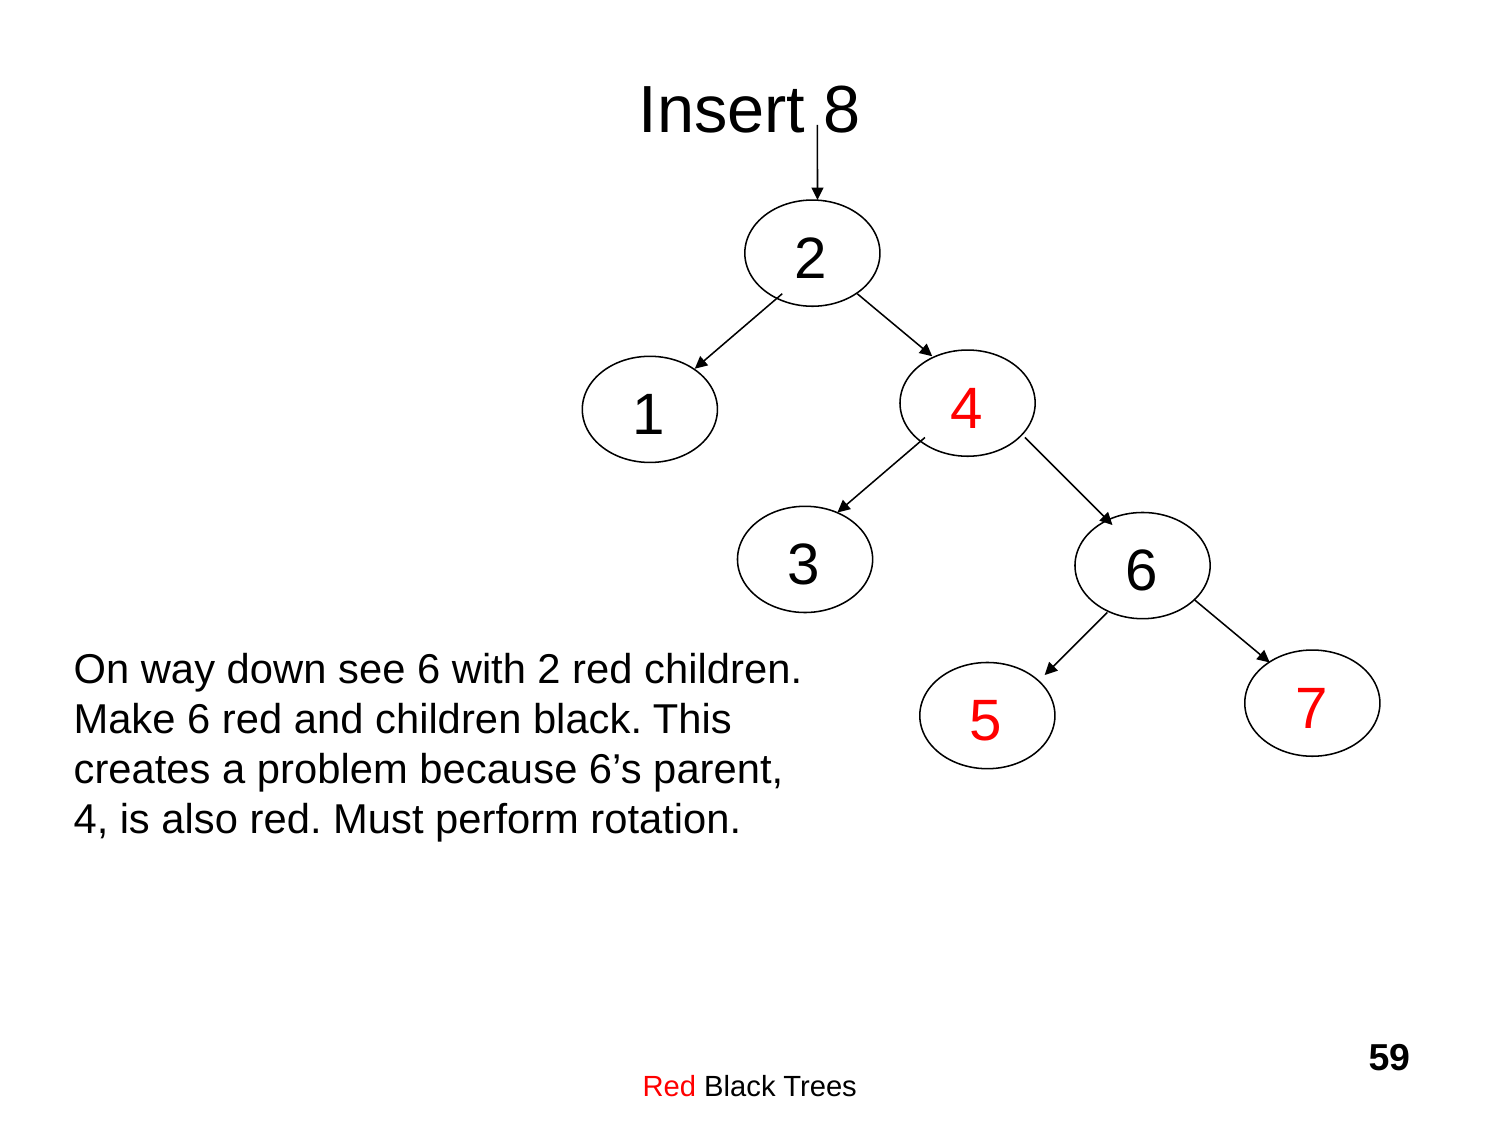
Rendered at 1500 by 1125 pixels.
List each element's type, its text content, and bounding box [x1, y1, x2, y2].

text_box [881, 313, 929, 348]
text_box [811, 124, 824, 198]
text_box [737, 506, 873, 613]
title Insert 8 [112, 12, 1388, 200]
footer Red Black Trees [462, 1024, 1038, 1101]
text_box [1074, 512, 1211, 619]
text_box On way down see 6 with 2 red children. Make 6 red and children black. This creates a problem because 6’s parent, 4, is also red. Must perform rotation. [58, 634, 818, 849]
slide_number 59 [1112, 1024, 1426, 1101]
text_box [919, 662, 1056, 769]
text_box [744, 199, 881, 307]
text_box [899, 349, 1036, 457]
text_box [1244, 649, 1381, 757]
text_box [841, 462, 897, 504]
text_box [582, 356, 718, 463]
